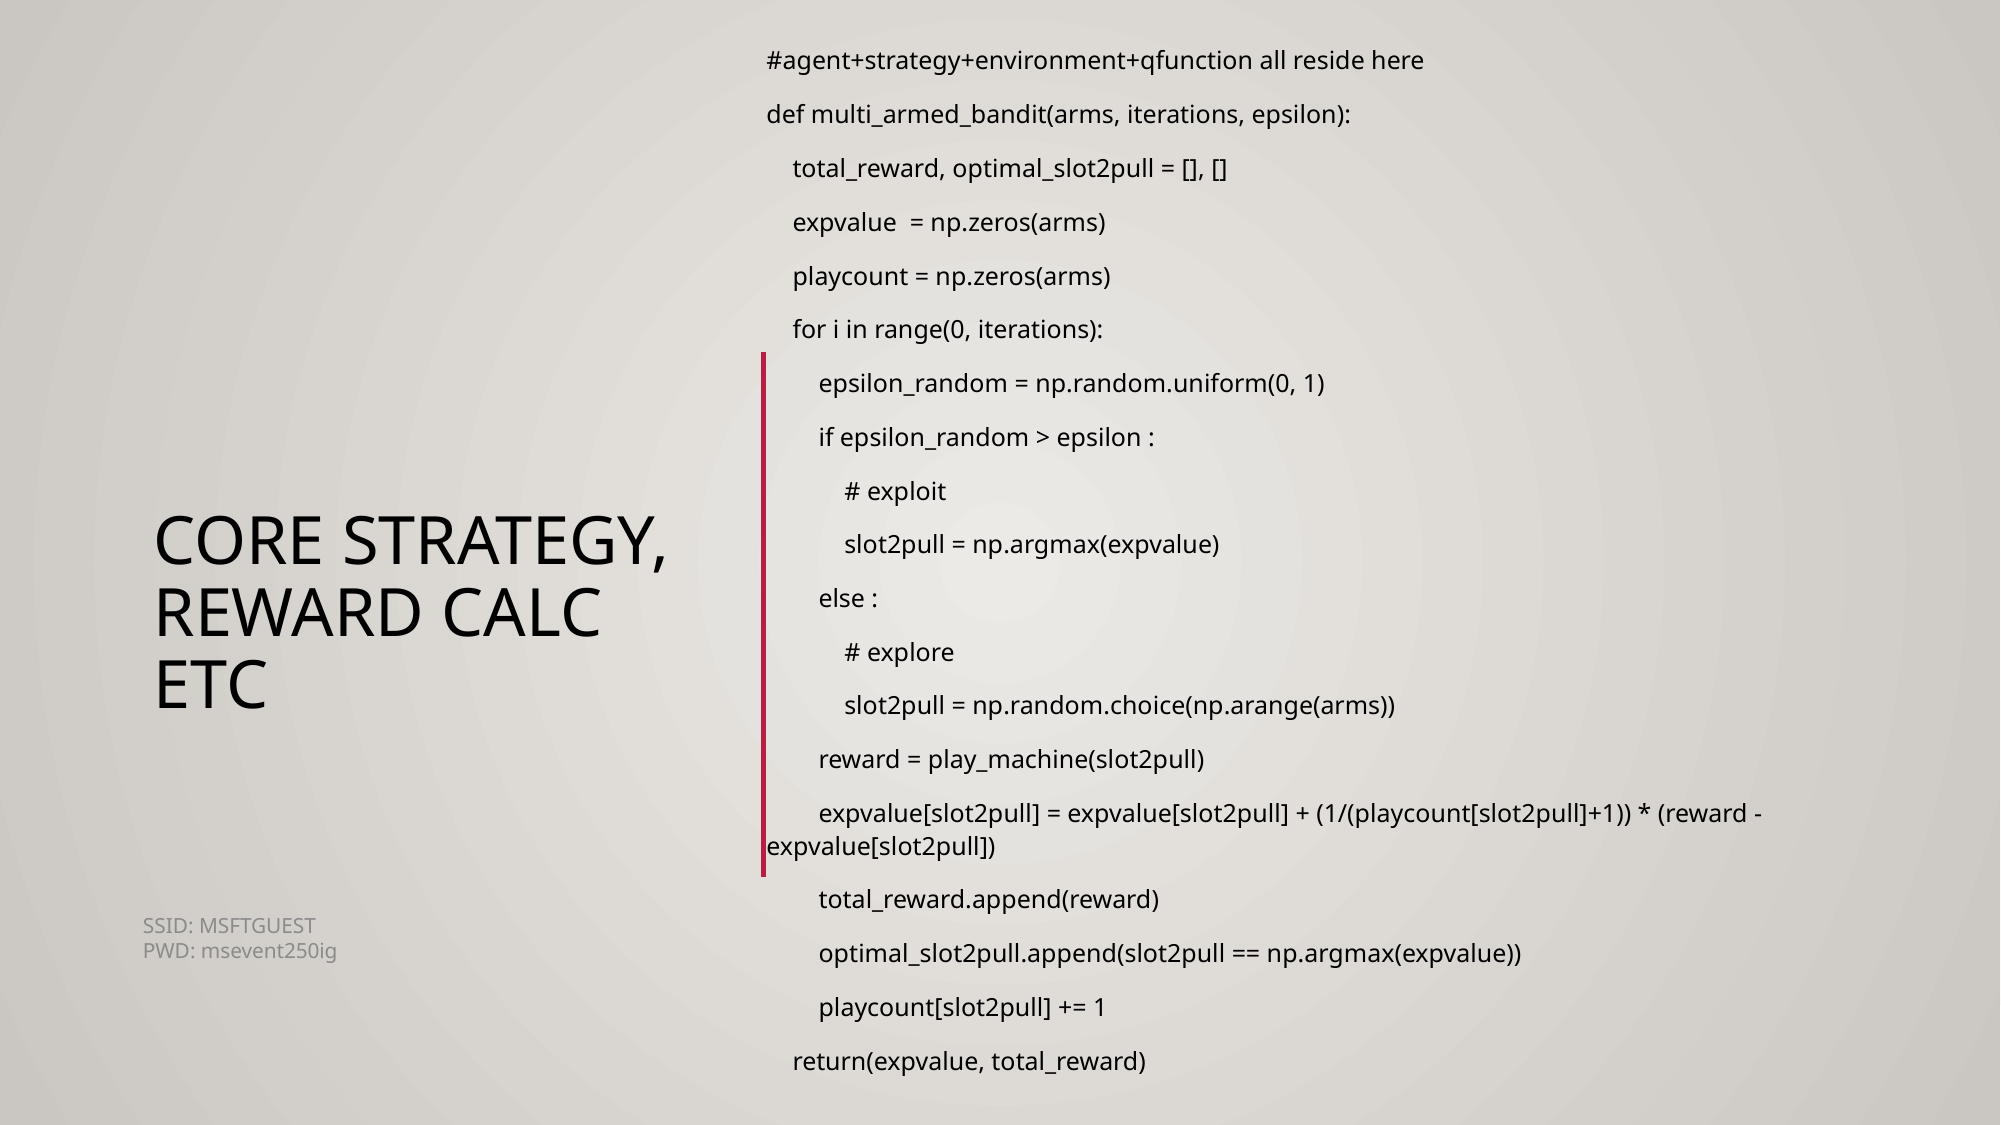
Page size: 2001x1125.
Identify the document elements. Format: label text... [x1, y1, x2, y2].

text_box [0, 0, 2000, 1125]
footer SSID: MSFTGUEST PWD: msevent250ig [127, 848, 362, 1027]
title Core strategy, reward calc etc [138, 262, 720, 968]
list #agent+strategy+environment+qfunction all reside here def multi_armed_bandit(arms, iterations, epsilon): total_reward, optimal_slot2pull = [], [] expvalue = np.zeros(arms) playcount = np.zeros(arms) for i in range(0, iterations): epsilon_random = np.random.uniform(0, 1) if epsilon_random > epsilon : # exploit slot2pull = np.argmax(expvalue) else : # explore slot2pull = np.random.choice(np.arange(arms)) reward = play_machine(slot2pull) expvalue[slot2pull] = expvalue[slot2pull] + (1/(playcount[slot2pull]+1)) * (reward - expvalue[slot2pull]) total_reward.append(reward) optimal_slot2pull.append(slot2pull == np.argmax(expvalue)) playcount[slot2pull] += 1 return(expvalue, total_reward) [751, 34, 1980, 1083]
